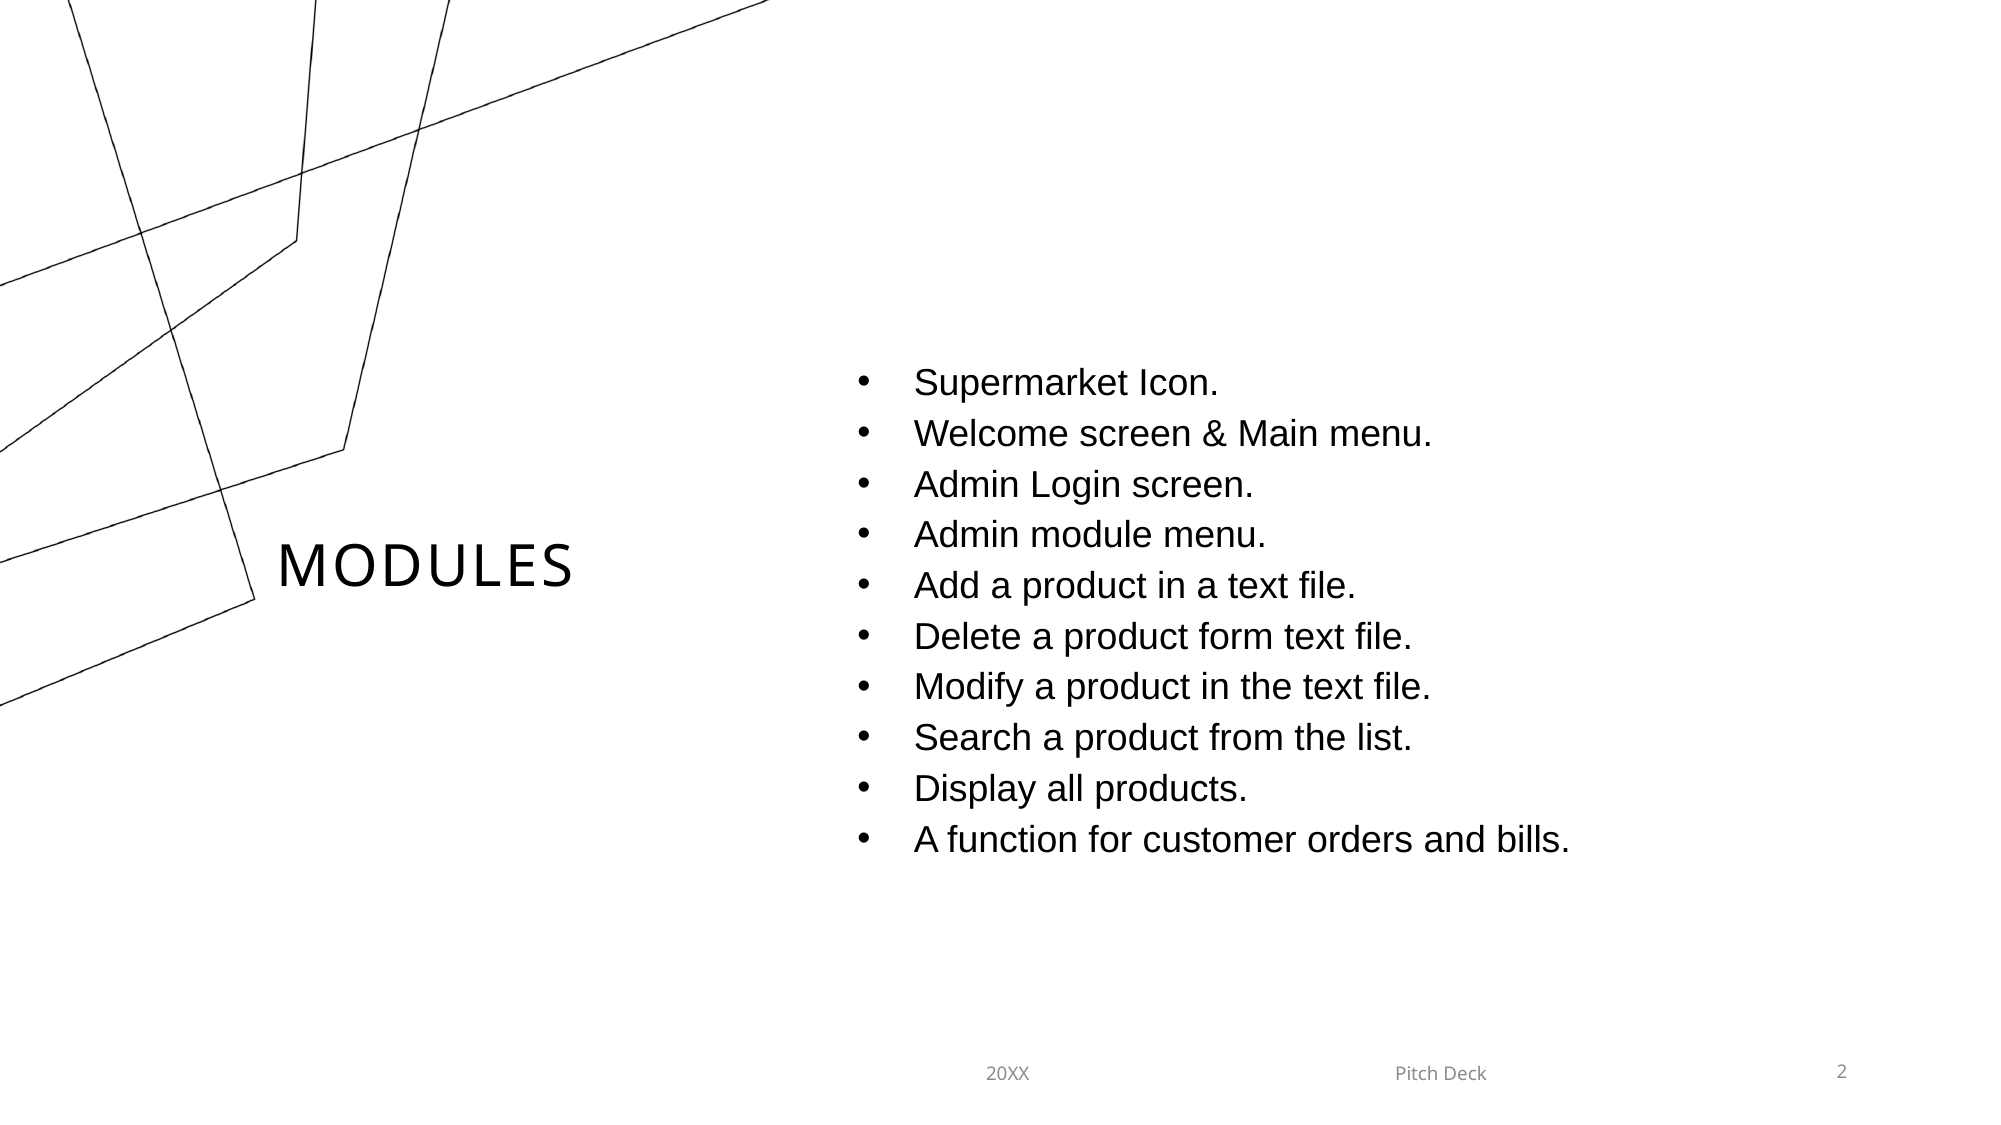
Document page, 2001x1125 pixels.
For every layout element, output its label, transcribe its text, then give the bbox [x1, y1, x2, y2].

text_box Supermarket Icon. Welcome screen & Main menu. Admin Login screen. Admin module menu. Add a product in a text file. Delete a product form text file. Modify a product in the text file. Search a product from the list. Display all products. A function for customer orders and bills. [842, 301, 2000, 926]
title MODULES [261, 389, 777, 607]
slide_number 2 [1755, 1042, 1863, 1103]
footer Pitch Deck [1174, 1042, 1707, 1103]
slide_number 20XX [971, 1042, 1127, 1103]
picture [0, 0, 803, 720]
